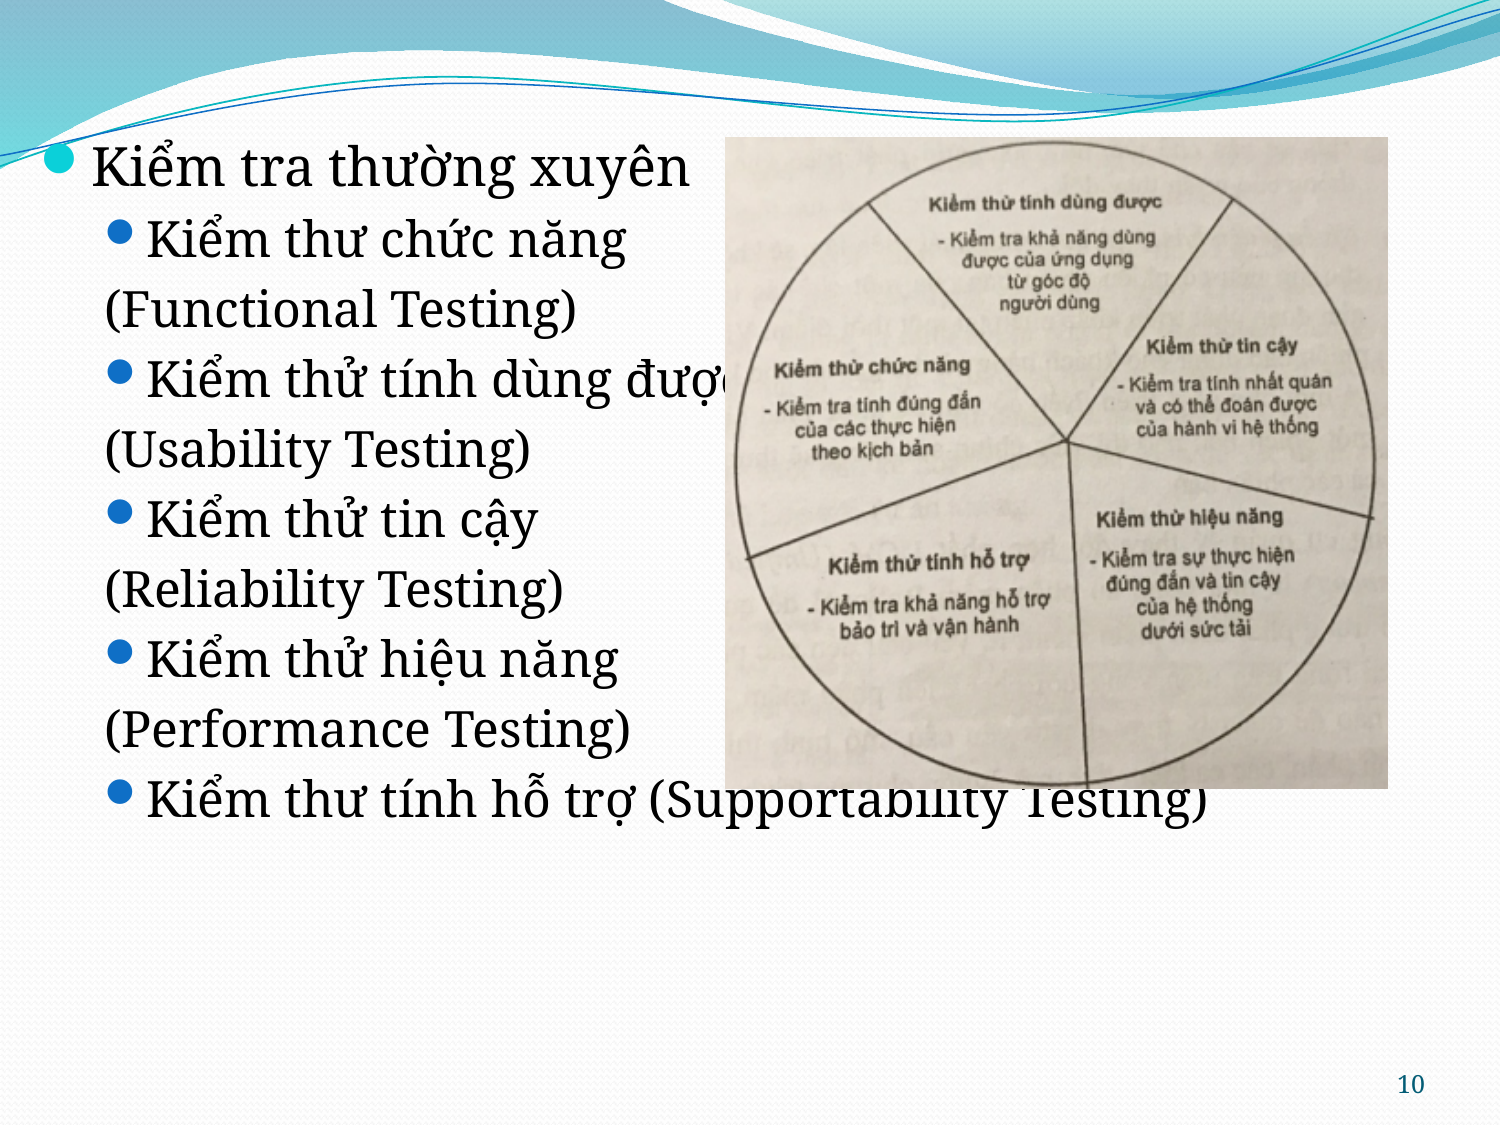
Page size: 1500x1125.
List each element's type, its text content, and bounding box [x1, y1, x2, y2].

slide_number 10 [1299, 1042, 1425, 1103]
picture [724, 137, 1388, 790]
list Kiểm tra thường xuyên Kiểm thư chức năng (Functional Testing) Kiểm thử tính dùng được (Usability Testing) Kiểm thử tin cậy (Reliability Testing) Kiểm thử hiệu năng (Performance Testing) Kiểm thư tính hỗ trợ (Supportability Testing) [24, 125, 1425, 1038]
